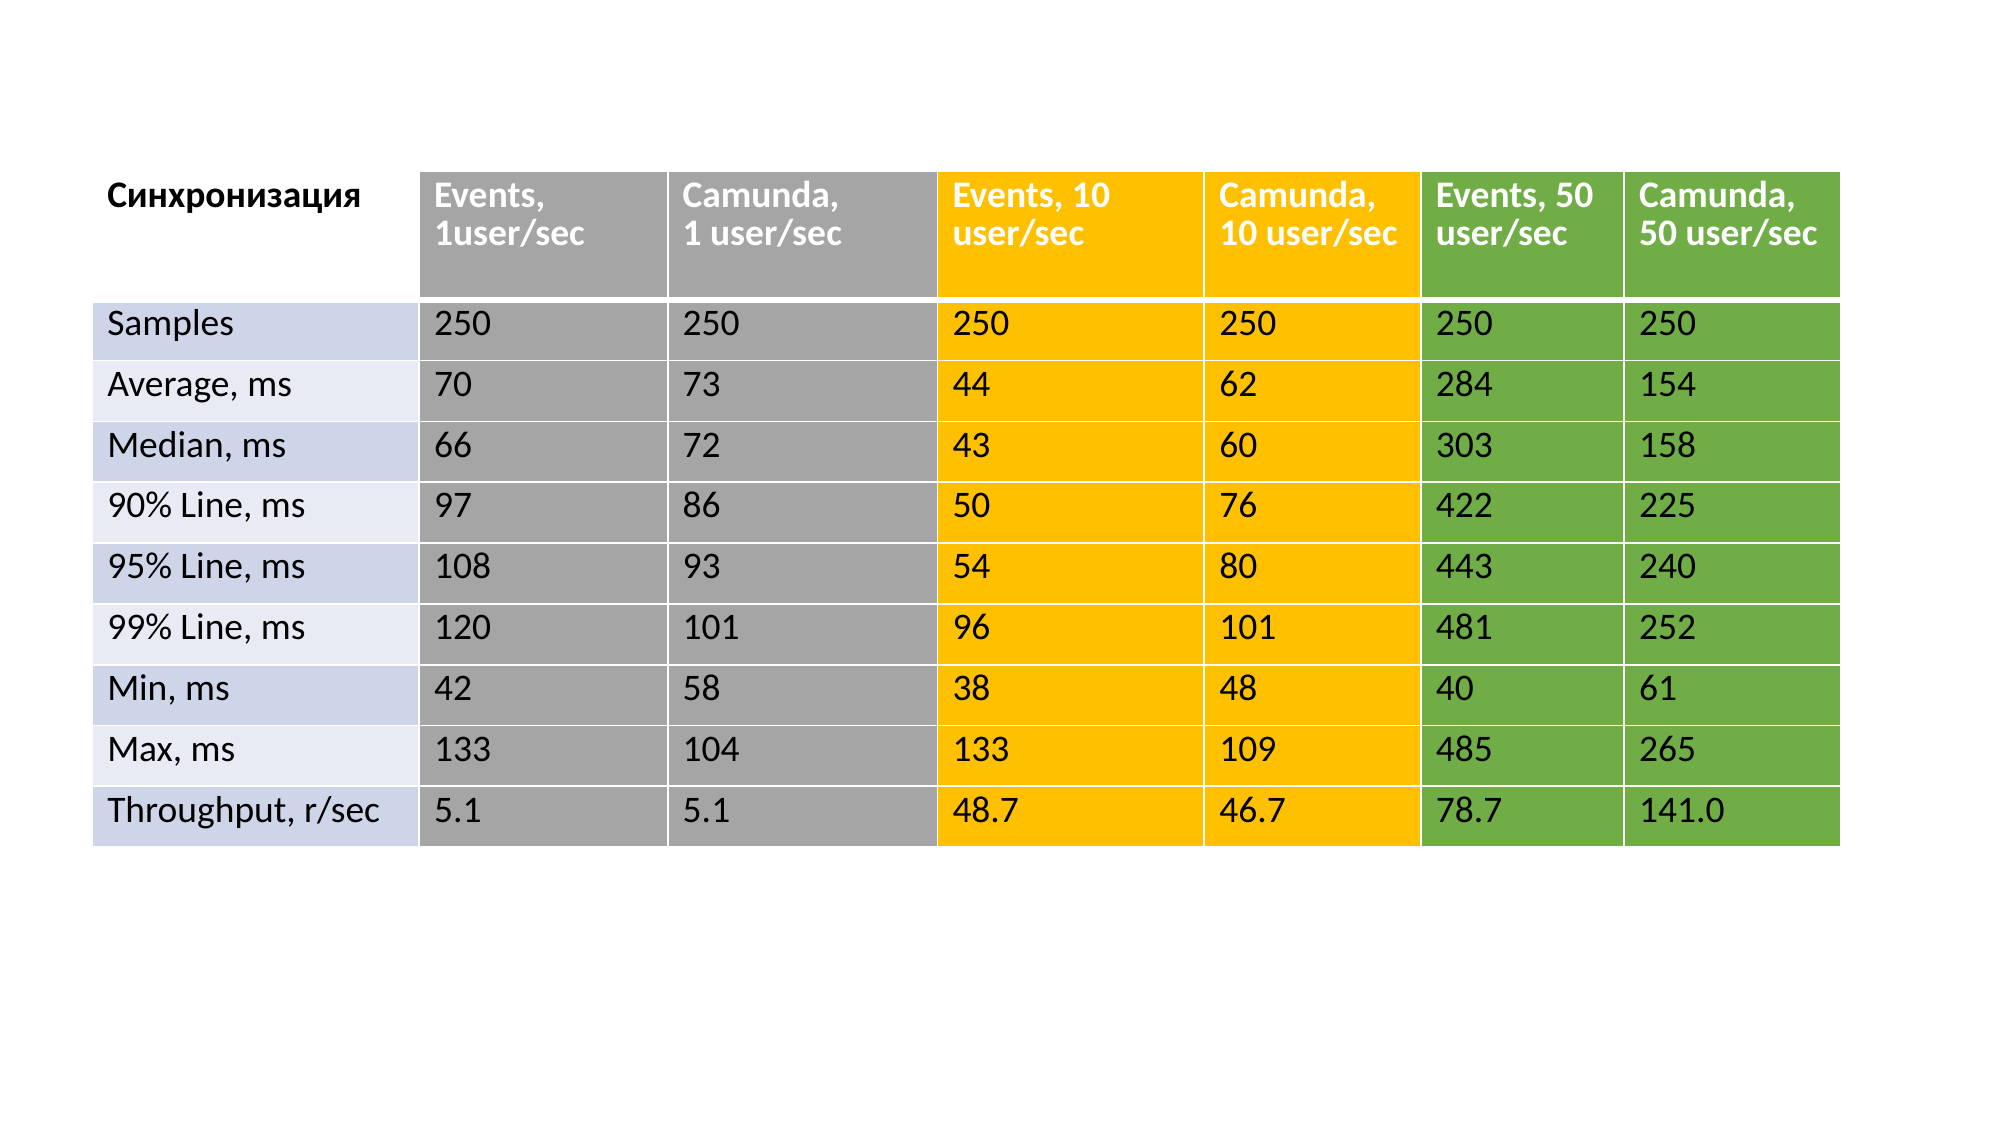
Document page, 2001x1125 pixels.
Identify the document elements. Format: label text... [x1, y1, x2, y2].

table_cell 250 [1422, 303, 1623, 360]
table_cell 40 [1422, 666, 1623, 725]
table_cell 481 [1422, 605, 1623, 664]
table_cell 141.0 [1625, 787, 1840, 846]
table_cell 250 [420, 303, 667, 360]
table_cell 48.7 [938, 787, 1203, 846]
table_cell 154 [1625, 361, 1840, 421]
table_cell 284 [1422, 361, 1623, 421]
table_cell 250 [938, 303, 1203, 360]
table_cell 5.1 [669, 787, 937, 846]
table_cell 104 [669, 726, 937, 785]
table_cell 70 [420, 361, 667, 421]
table_cell 158 [1625, 422, 1840, 481]
table_cell 99% Line, ms [93, 605, 418, 664]
table_header Camunda, 1 user/sec [669, 172, 937, 297]
table_cell 250 [669, 303, 937, 360]
table_cell 86 [669, 483, 937, 542]
table_header Camunda, 10 user/sec [1205, 172, 1420, 297]
table_cell 422 [1422, 483, 1623, 542]
table_cell 54 [938, 544, 1203, 603]
table_cell 485 [1422, 726, 1623, 785]
table_cell 109 [1205, 726, 1420, 785]
table_cell 96 [938, 605, 1203, 664]
table_cell 101 [1205, 605, 1420, 664]
table_cell 80 [1205, 544, 1420, 603]
table_cell 60 [1205, 422, 1420, 481]
table_header Events, 50 user/sec [1422, 172, 1623, 297]
table_cell 42 [420, 666, 667, 725]
table_cell 93 [669, 544, 937, 603]
table_cell 66 [420, 422, 667, 481]
table_cell 78.7 [1422, 787, 1623, 846]
table_cell 250 [1625, 303, 1840, 360]
table_cell Max, ms [93, 726, 418, 785]
table_cell 225 [1625, 483, 1840, 542]
table_cell 43 [938, 422, 1203, 481]
table_cell 76 [1205, 483, 1420, 542]
table_cell 252 [1625, 605, 1840, 664]
table_cell 38 [938, 666, 1203, 725]
table_cell Min, ms [93, 666, 418, 725]
table_cell 61 [1625, 666, 1840, 725]
table_cell 240 [1625, 544, 1840, 603]
table_cell Median, ms [93, 422, 418, 481]
table_cell 250 [1205, 303, 1420, 360]
table_cell 73 [669, 361, 937, 421]
table_cell 101 [669, 605, 937, 664]
table_cell 133 [420, 726, 667, 785]
table_header Camunda, 50 user/sec [1625, 172, 1840, 297]
table_cell 58 [669, 666, 937, 725]
table_cell 5.1 [420, 787, 667, 846]
table_cell 48 [1205, 666, 1420, 725]
table_cell 120 [420, 605, 667, 664]
table_cell 50 [938, 483, 1203, 542]
table_cell 72 [669, 422, 937, 481]
table_cell 46.7 [1205, 787, 1420, 846]
table_cell 443 [1422, 544, 1623, 603]
table_cell 303 [1422, 422, 1623, 481]
table_header Events, 10 user/sec [938, 172, 1203, 297]
table_cell 97 [420, 483, 667, 542]
table_cell 108 [420, 544, 667, 603]
table_cell 95% Line, ms [93, 544, 418, 603]
table_cell 44 [938, 361, 1203, 421]
table_cell 265 [1625, 726, 1840, 785]
table_cell 90% Line, ms [93, 483, 418, 542]
table_cell Samples [93, 303, 418, 360]
table_cell 62 [1205, 361, 1420, 421]
table_cell Throughput, r/sec [93, 787, 418, 846]
table_cell 133 [938, 726, 1203, 785]
table_header Синхронизация [93, 172, 418, 297]
table_header Events, 1user/sec [420, 172, 667, 297]
table_cell Average, ms [93, 361, 418, 421]
